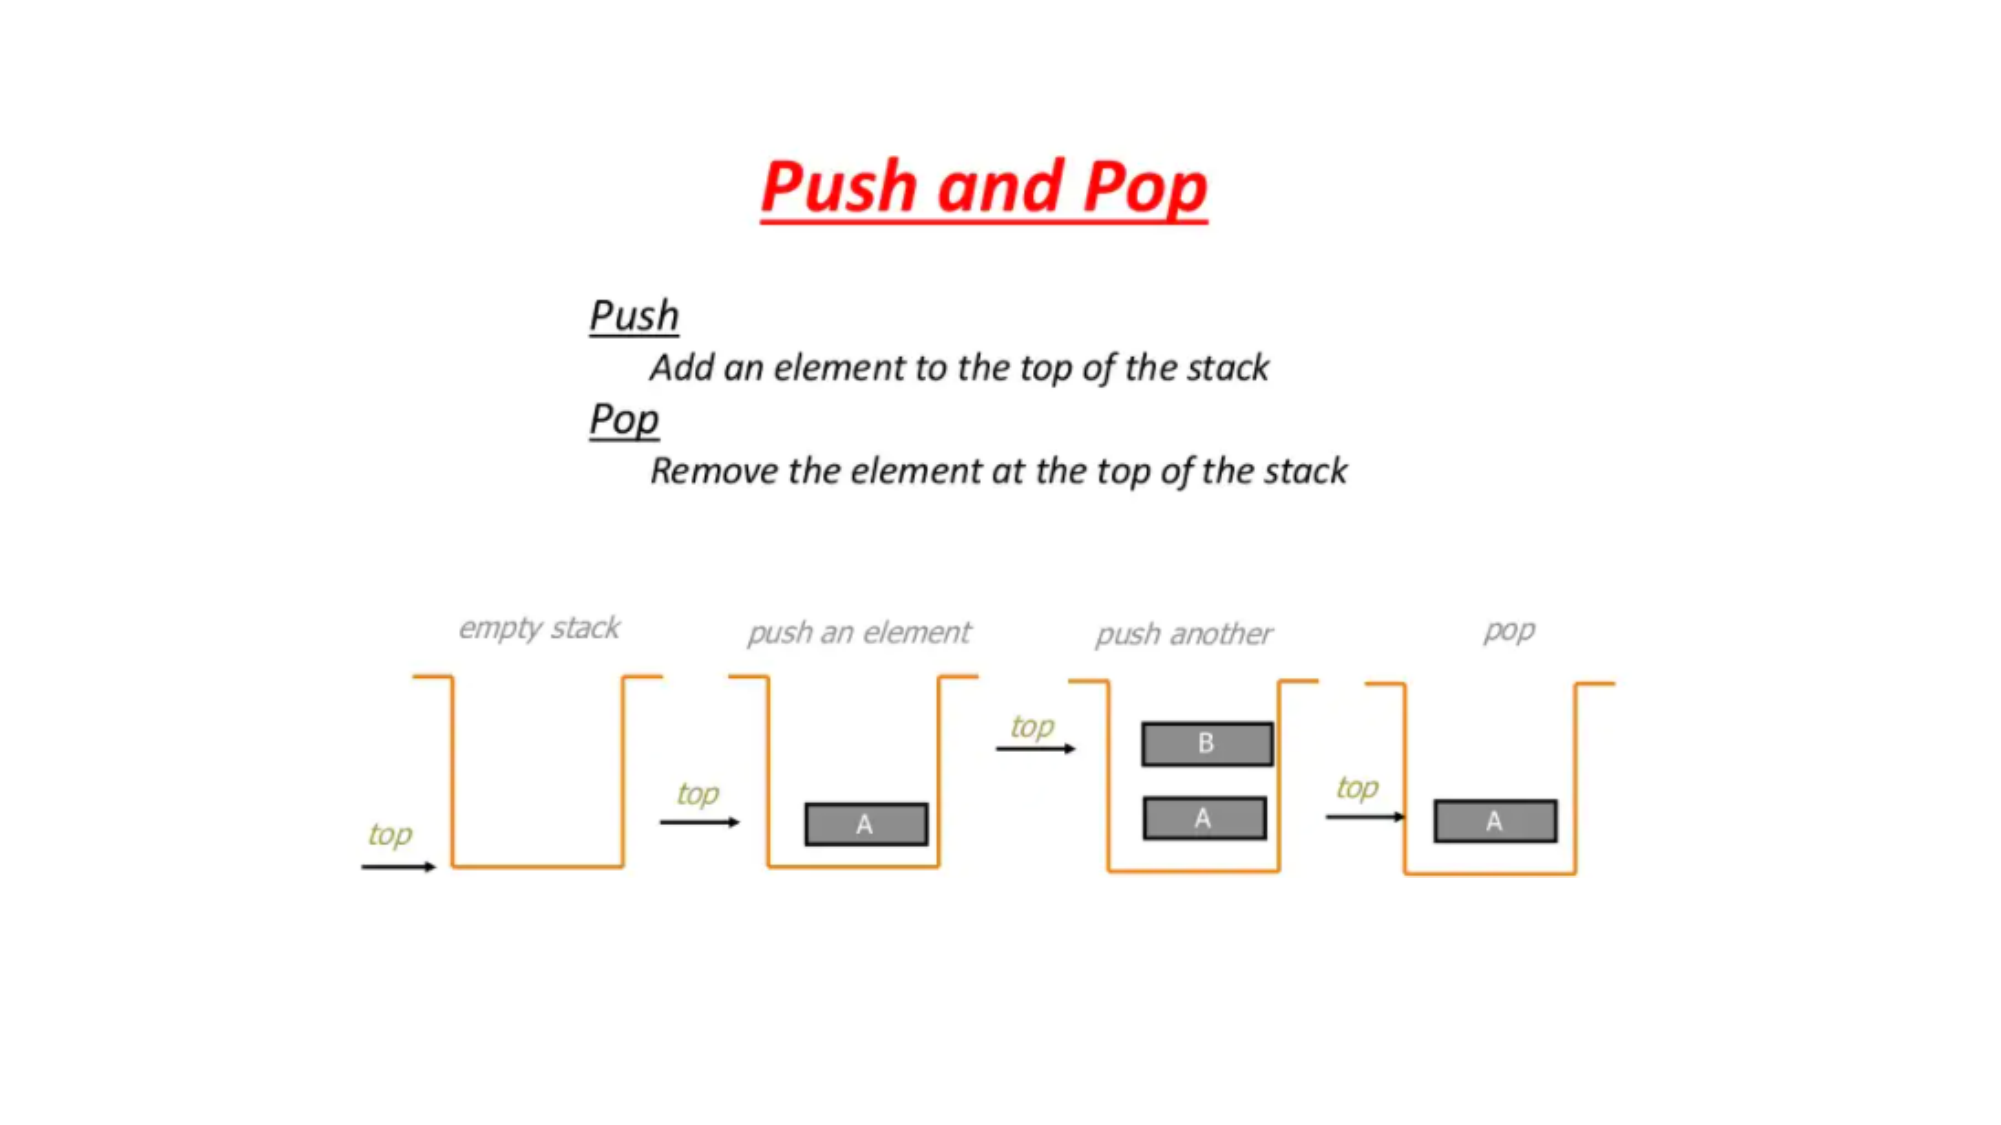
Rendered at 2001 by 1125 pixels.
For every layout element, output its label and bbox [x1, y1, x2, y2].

picture [303, 112, 1750, 878]
